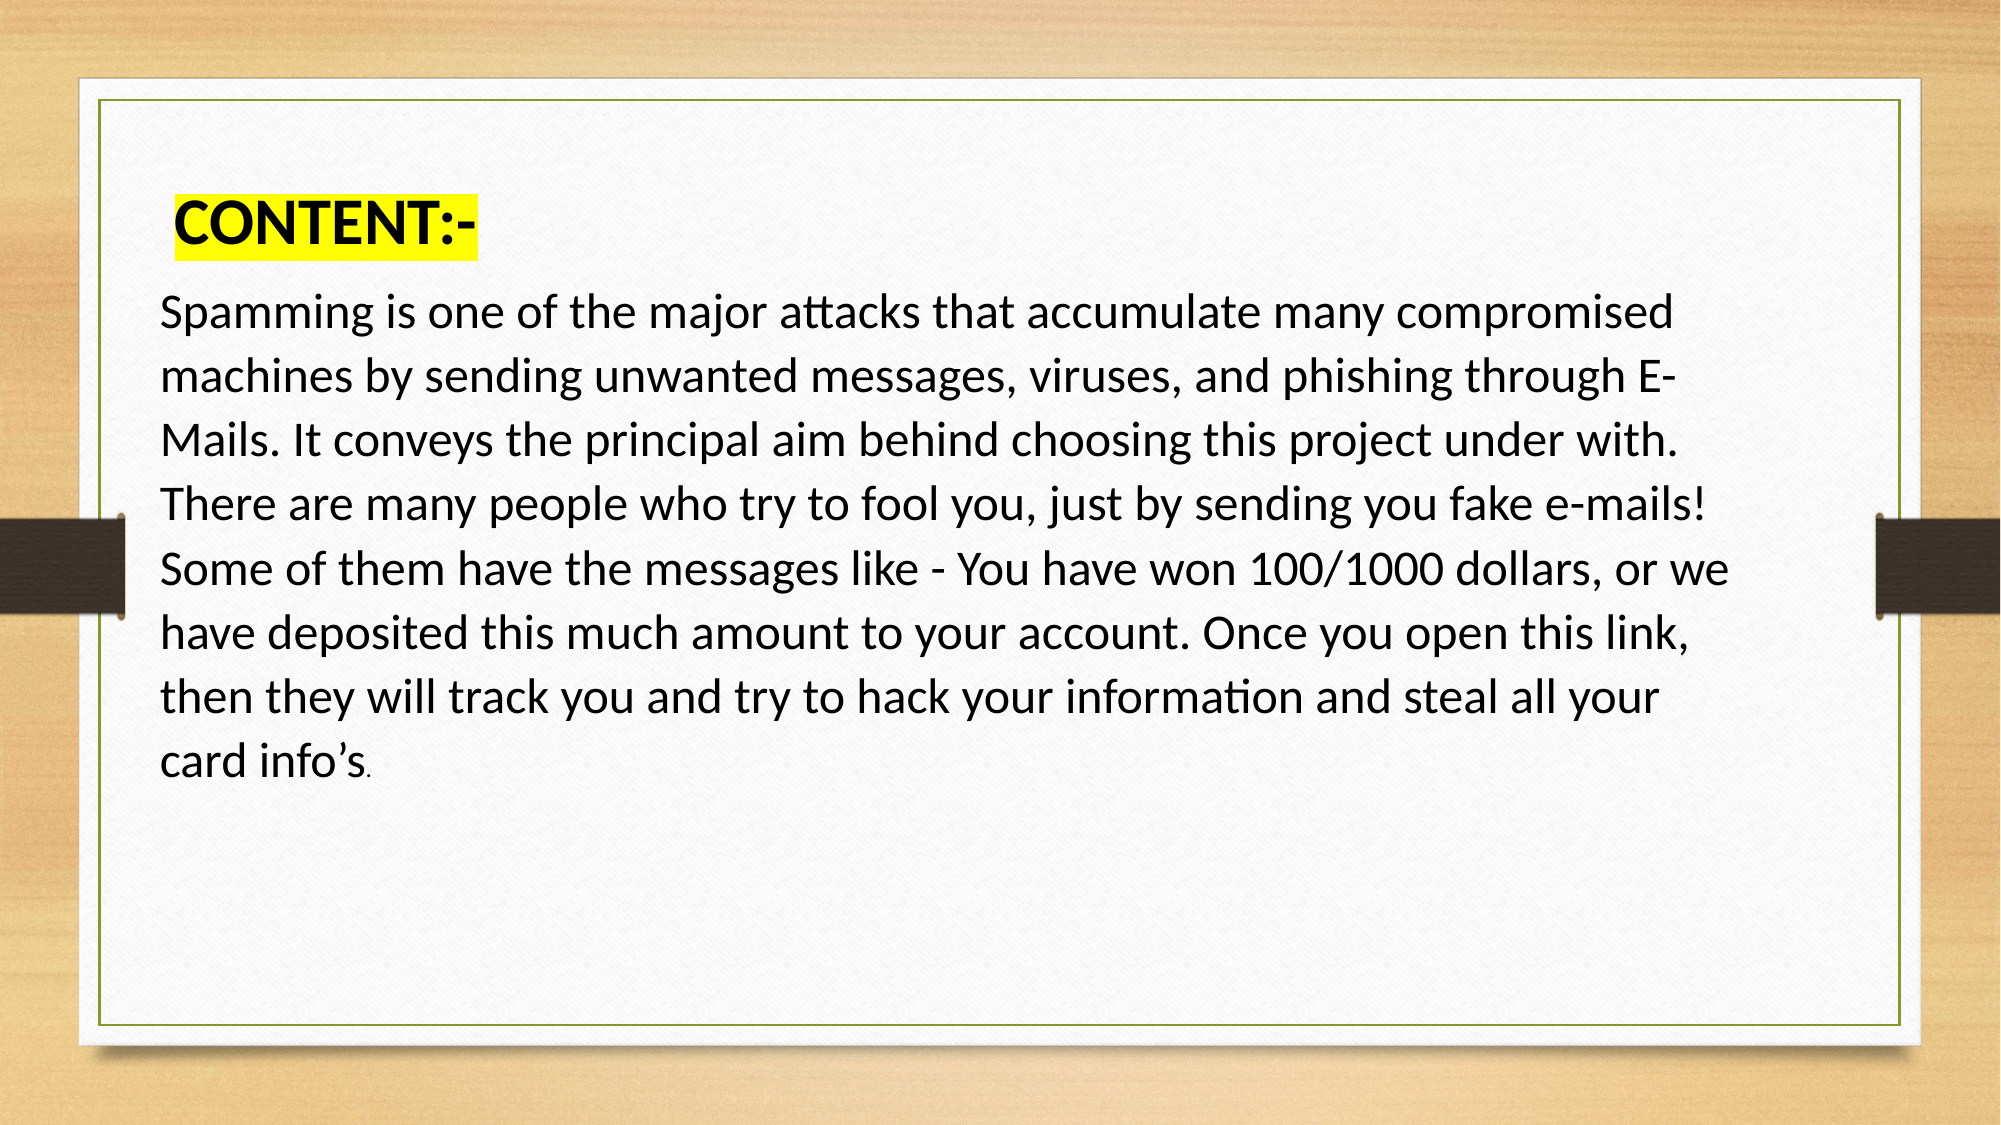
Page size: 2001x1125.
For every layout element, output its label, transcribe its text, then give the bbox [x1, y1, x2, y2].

picture [0, 0, 2001, 1125]
text_box CONTENT:- Spamming is one of the major attacks that accumulate many compromised machines by sending unwanted messages, viruses, and phishing through E-Mails. It conveys the principal aim behind choosing this project under with. There are many people who try to fool you, just by sending you fake e-mails! Some of them have the messages like - You have won 100/1000 dollars, or we have deposited this much amount to your account. Once you open this link, then they will track you and try to hack your information and steal all your card info’s. [144, 164, 1767, 796]
